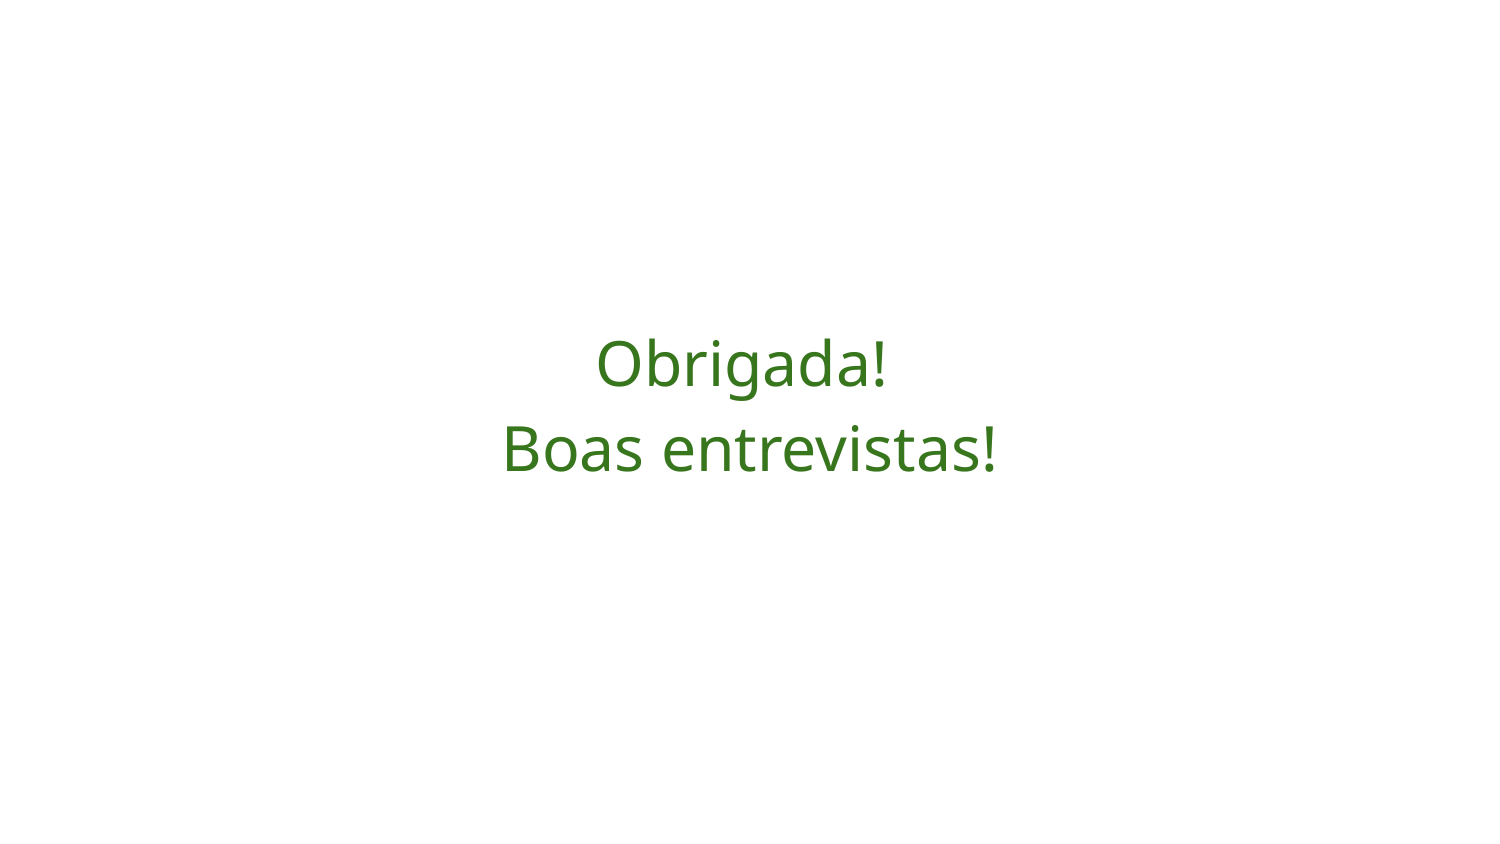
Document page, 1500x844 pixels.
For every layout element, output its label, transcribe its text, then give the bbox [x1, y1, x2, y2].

list Obrigada! Boas entrevistas! [51, 60, 1449, 750]
